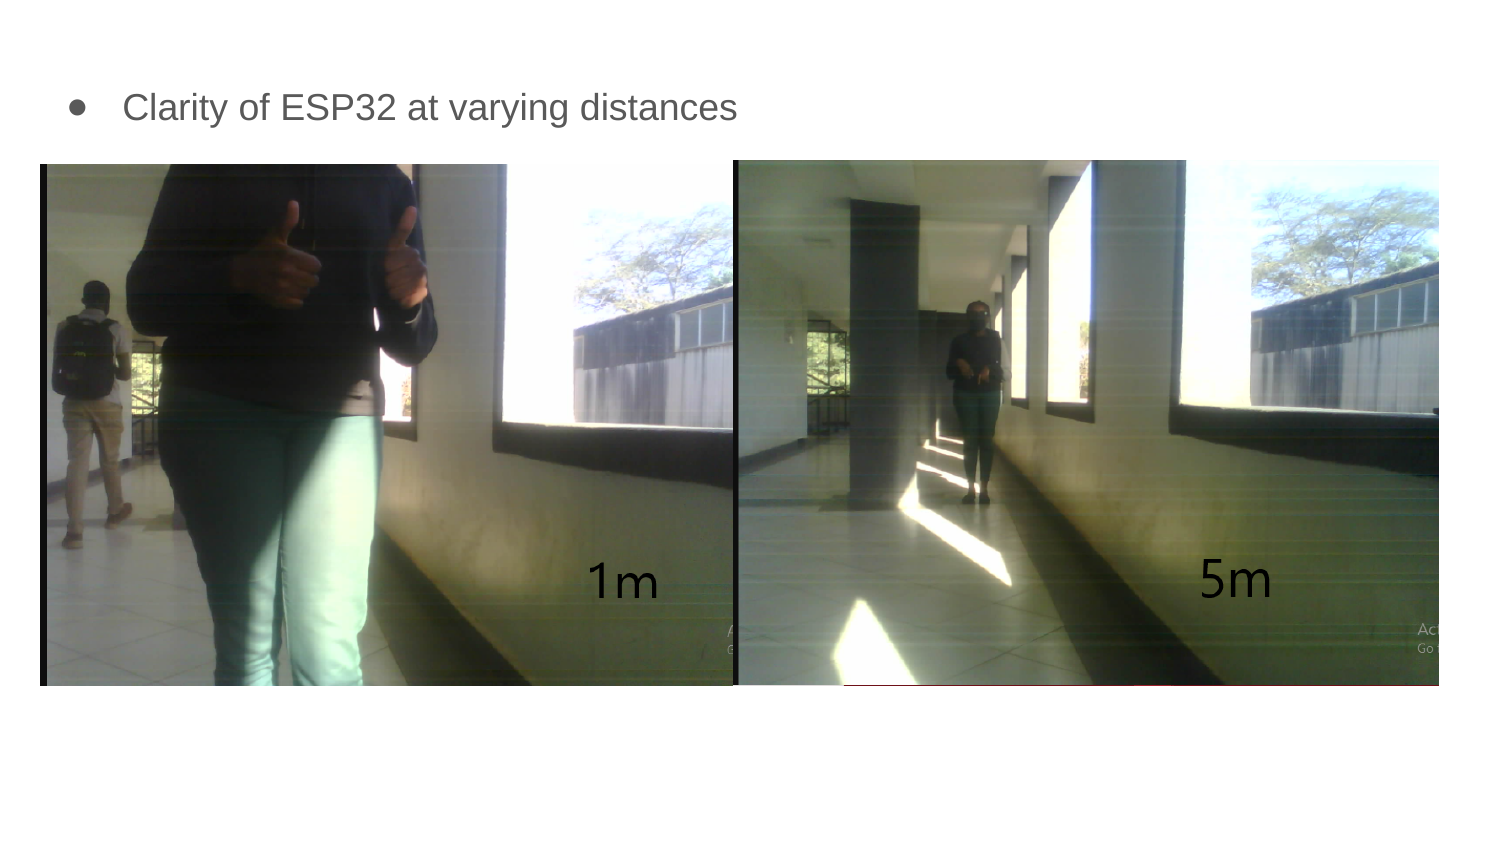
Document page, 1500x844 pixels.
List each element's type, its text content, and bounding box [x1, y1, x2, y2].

picture [40, 160, 1439, 687]
list Clarity of ESP32 at varying distances [32, 60, 1431, 777]
